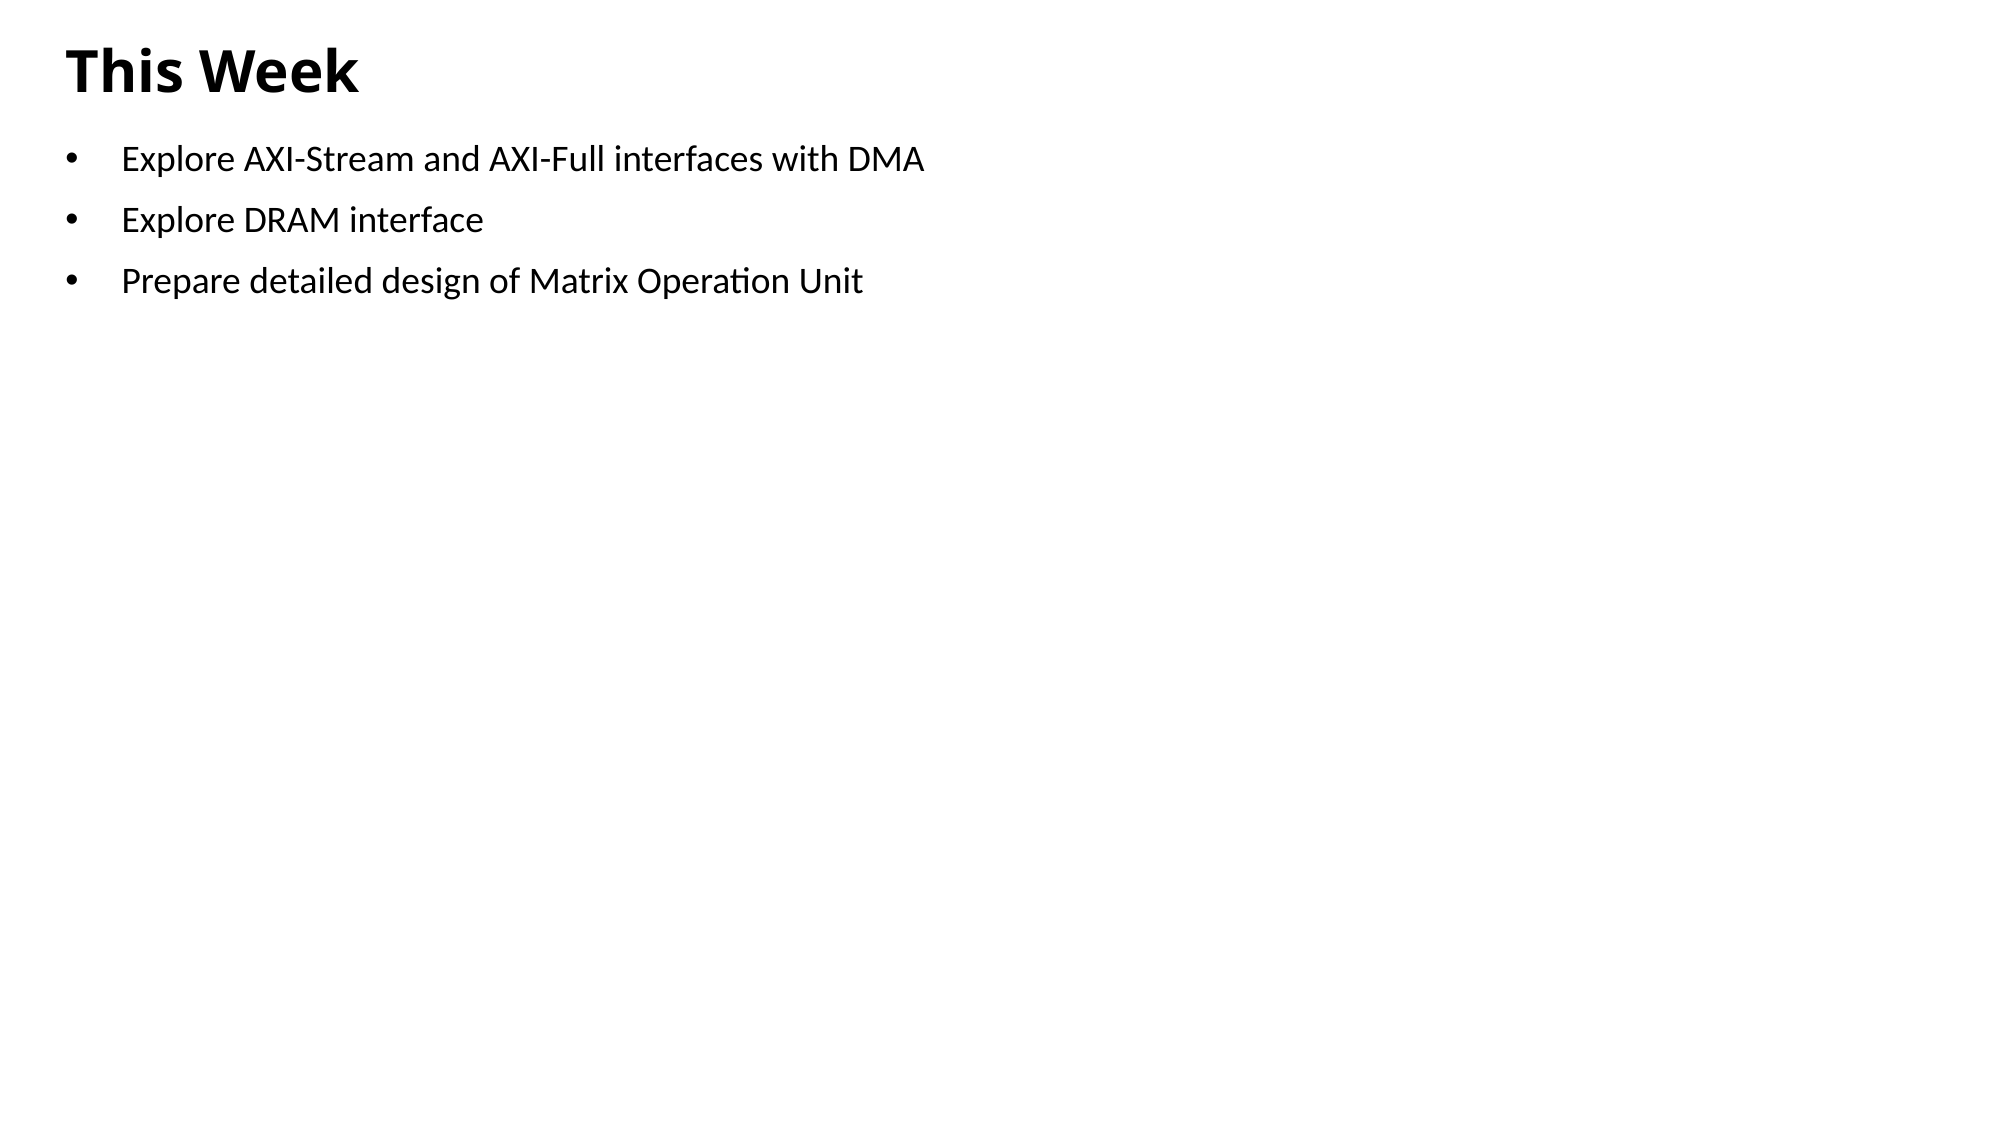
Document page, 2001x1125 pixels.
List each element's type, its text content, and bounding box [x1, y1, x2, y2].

subtitle Explore AXI-Stream and AXI-Full interfaces with DMA Explore DRAM interface Prepare detailed design of Matrix Operation Unit [50, 131, 1551, 556]
title This Week [50, 22, 1551, 113]
